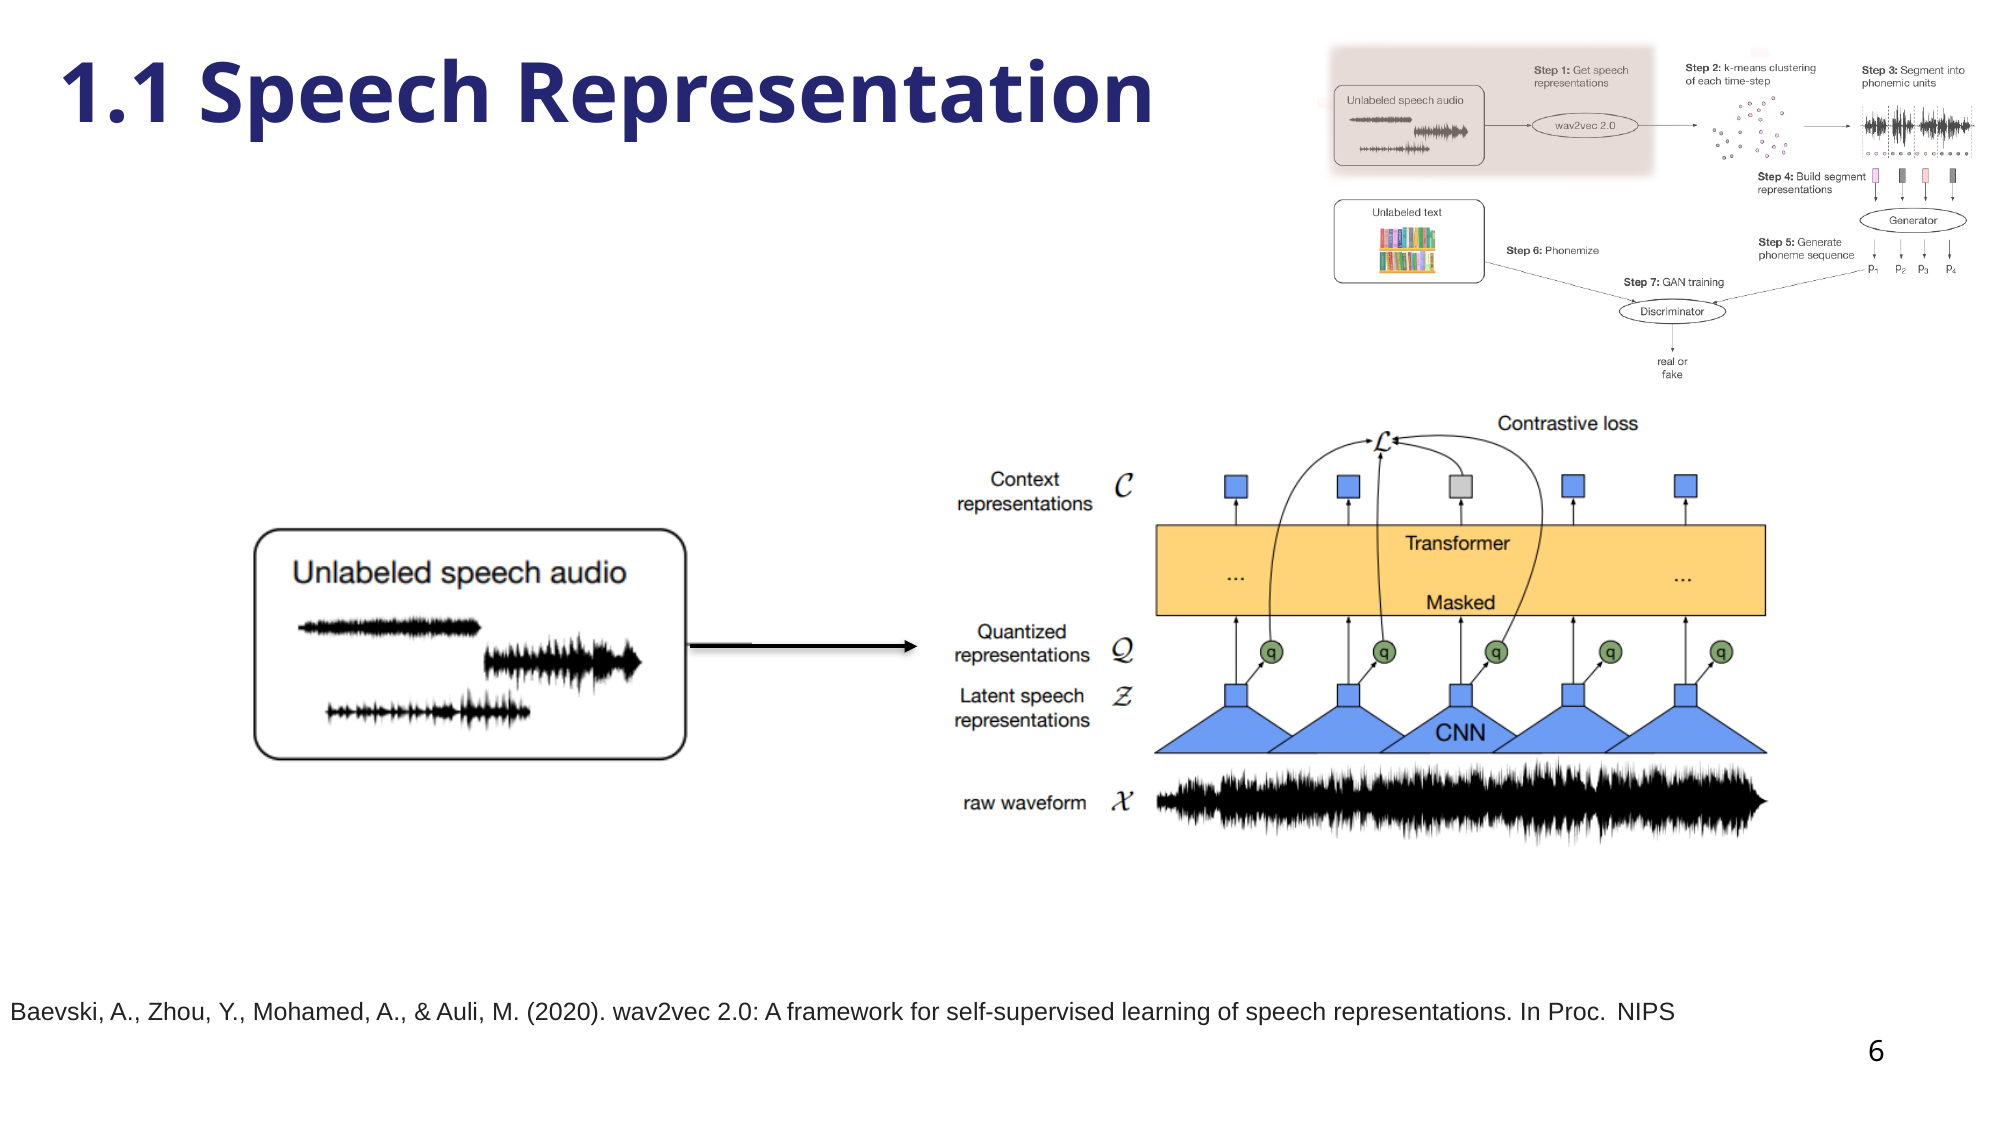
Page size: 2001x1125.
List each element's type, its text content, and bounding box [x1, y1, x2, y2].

picture [881, 1, 1987, 856]
title 1.1 Speech Representation [42, 30, 1311, 249]
text_box Baevski, A., Zhou, Y., Mohamed, A., & Auli, M. (2020). wav2vec 2.0: A framework for self-supervised learning of speech representations. In Proc. NIPS [0, 987, 1846, 1033]
slide_number 6 [1814, 1024, 1901, 1103]
picture [233, 505, 753, 779]
